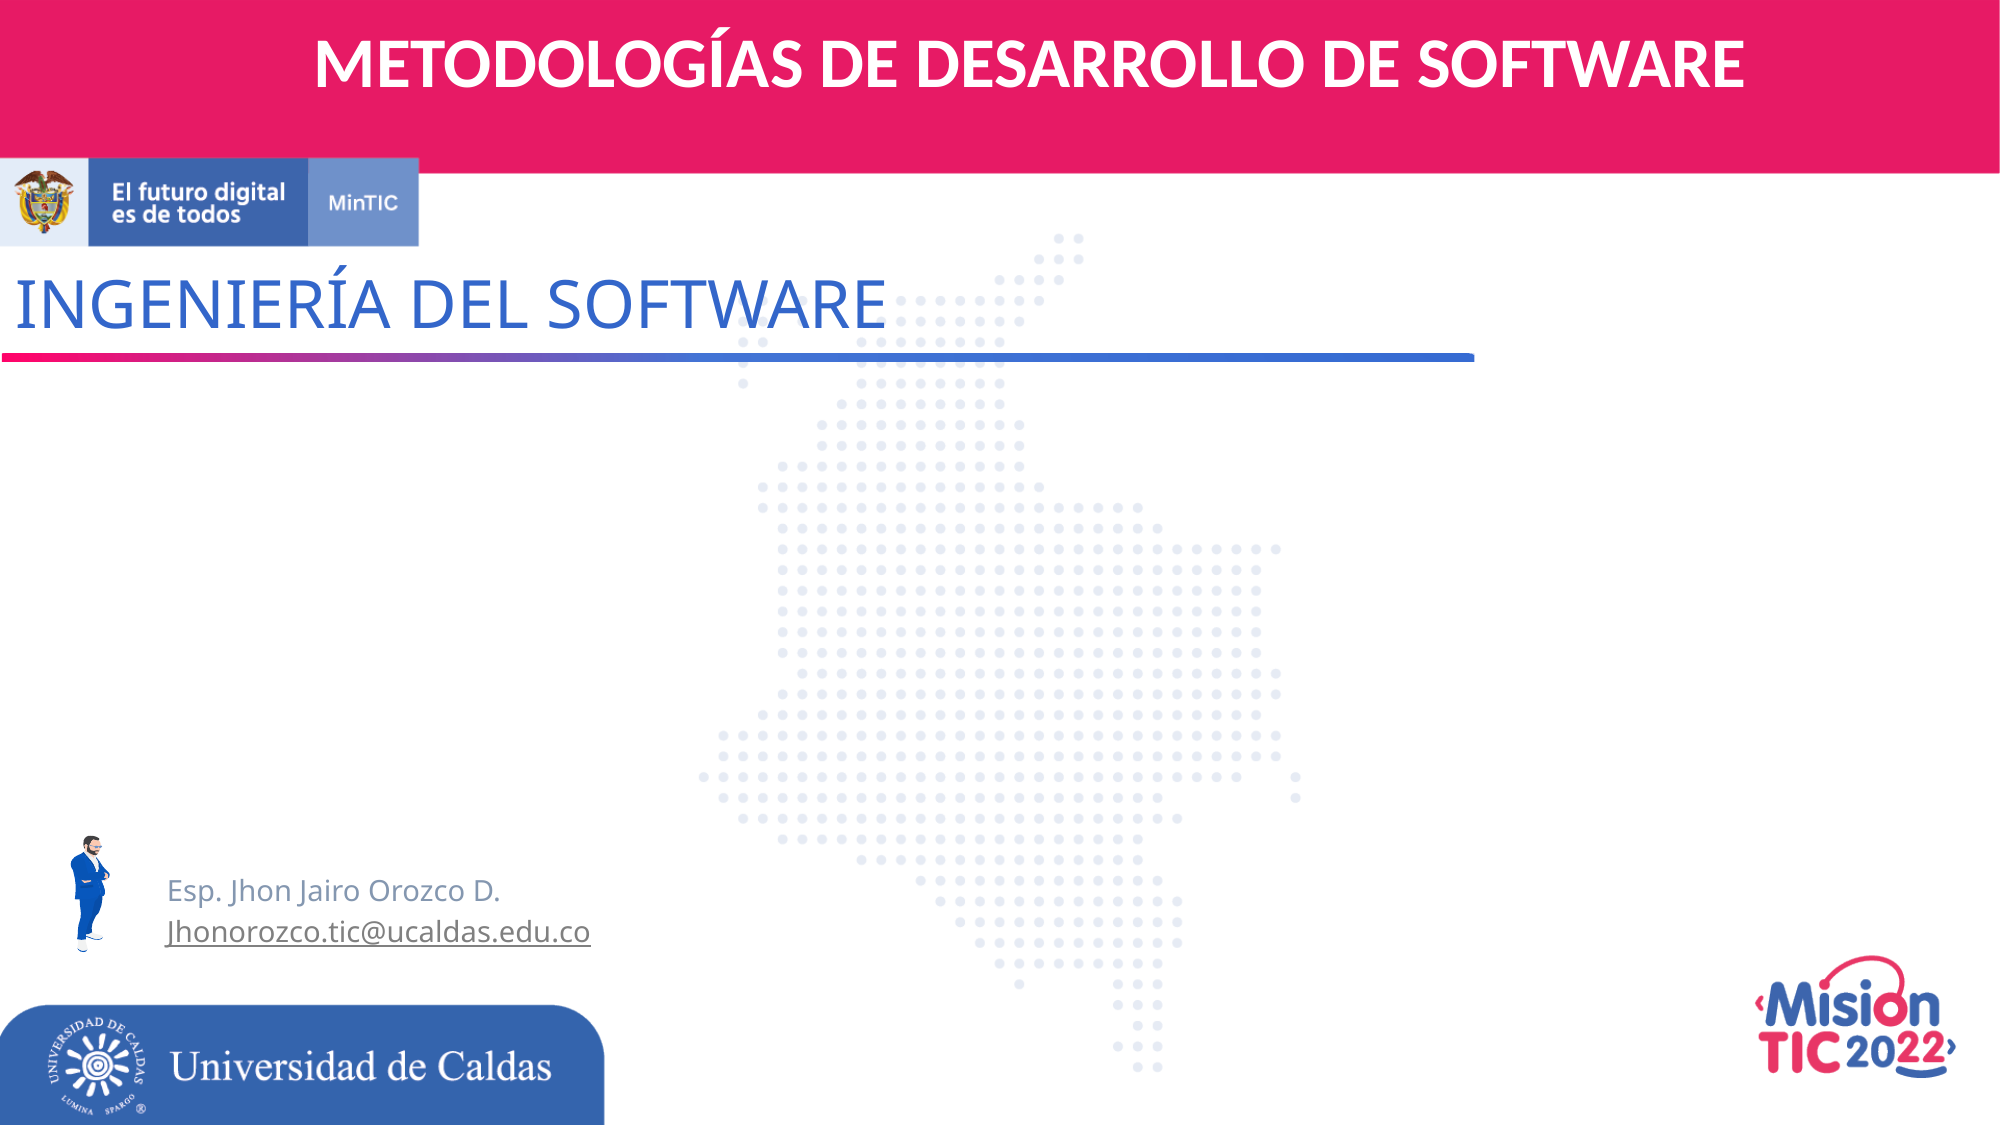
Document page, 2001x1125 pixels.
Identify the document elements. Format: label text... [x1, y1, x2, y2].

text_box INGENIERÍA DEL SOFTWARE [0, 254, 1324, 350]
text_box [1, 353, 1475, 362]
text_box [70, 835, 110, 953]
text_box Esp. Jhon Jairo Orozco D. Jhonorozco.tic@ucaldas.edu.co [152, 864, 625, 973]
picture [0, 0, 2000, 1125]
text_box METODOLOGÍAS DE DESARROLLO DE SOFTWARE [280, 0, 1781, 111]
